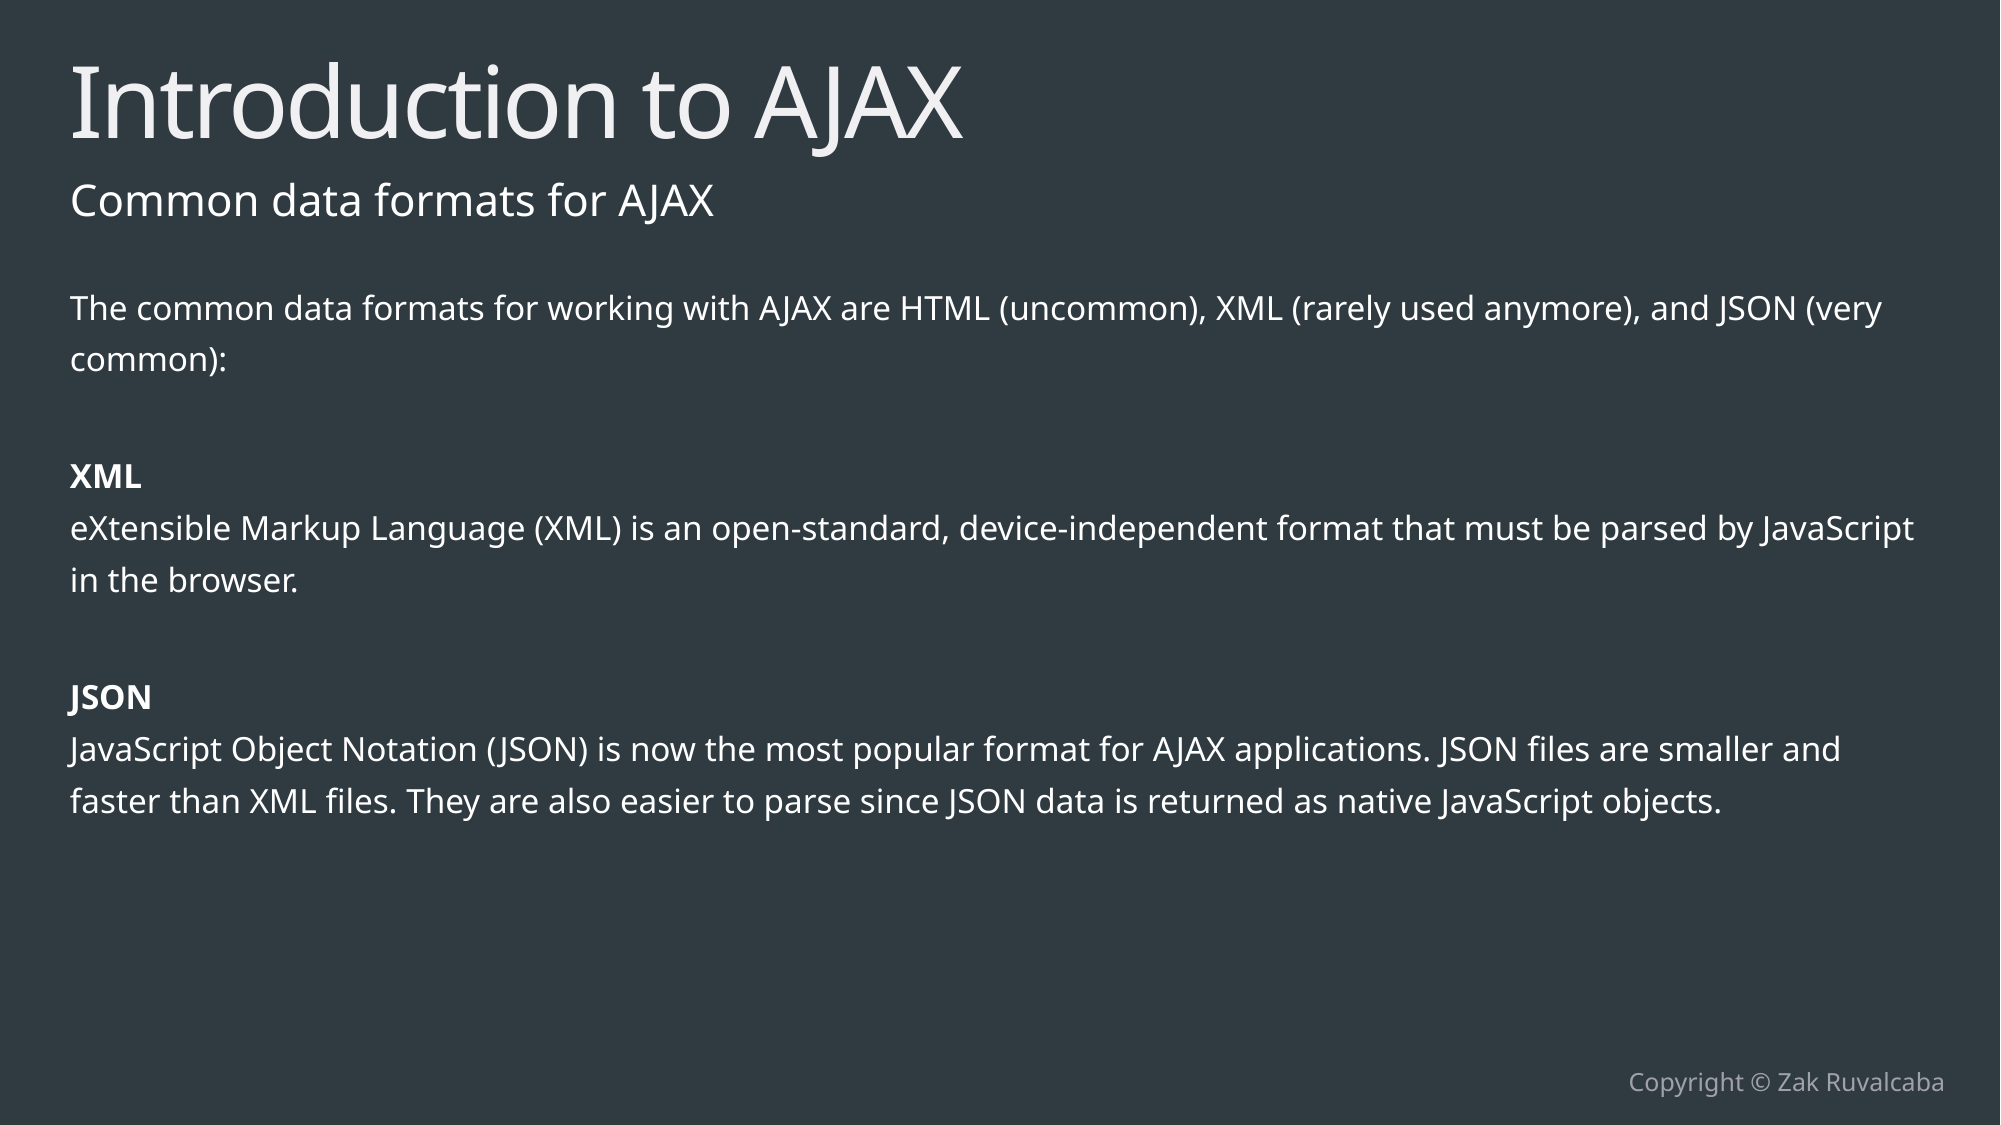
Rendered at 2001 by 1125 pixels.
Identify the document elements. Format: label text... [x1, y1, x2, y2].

list The common data formats for working with AJAX are HTML (uncommon), XML (rarely used anymore), and JSON (very common): XML eXtensible Markup Language (XML) is an open-standard, device-independent format that must be parsed by JavaScript in the browser. JSON JavaScript Object Notation (JSON) is now the most popular format for AJAX applications. JSON files are smaller and faster than XML files. They are also easier to parse since JSON data is returned as native JavaScript objects. [55, 267, 1944, 1035]
list Common data formats for AJAX [55, 149, 1820, 209]
title Introduction to AJAX [55, 30, 1819, 149]
